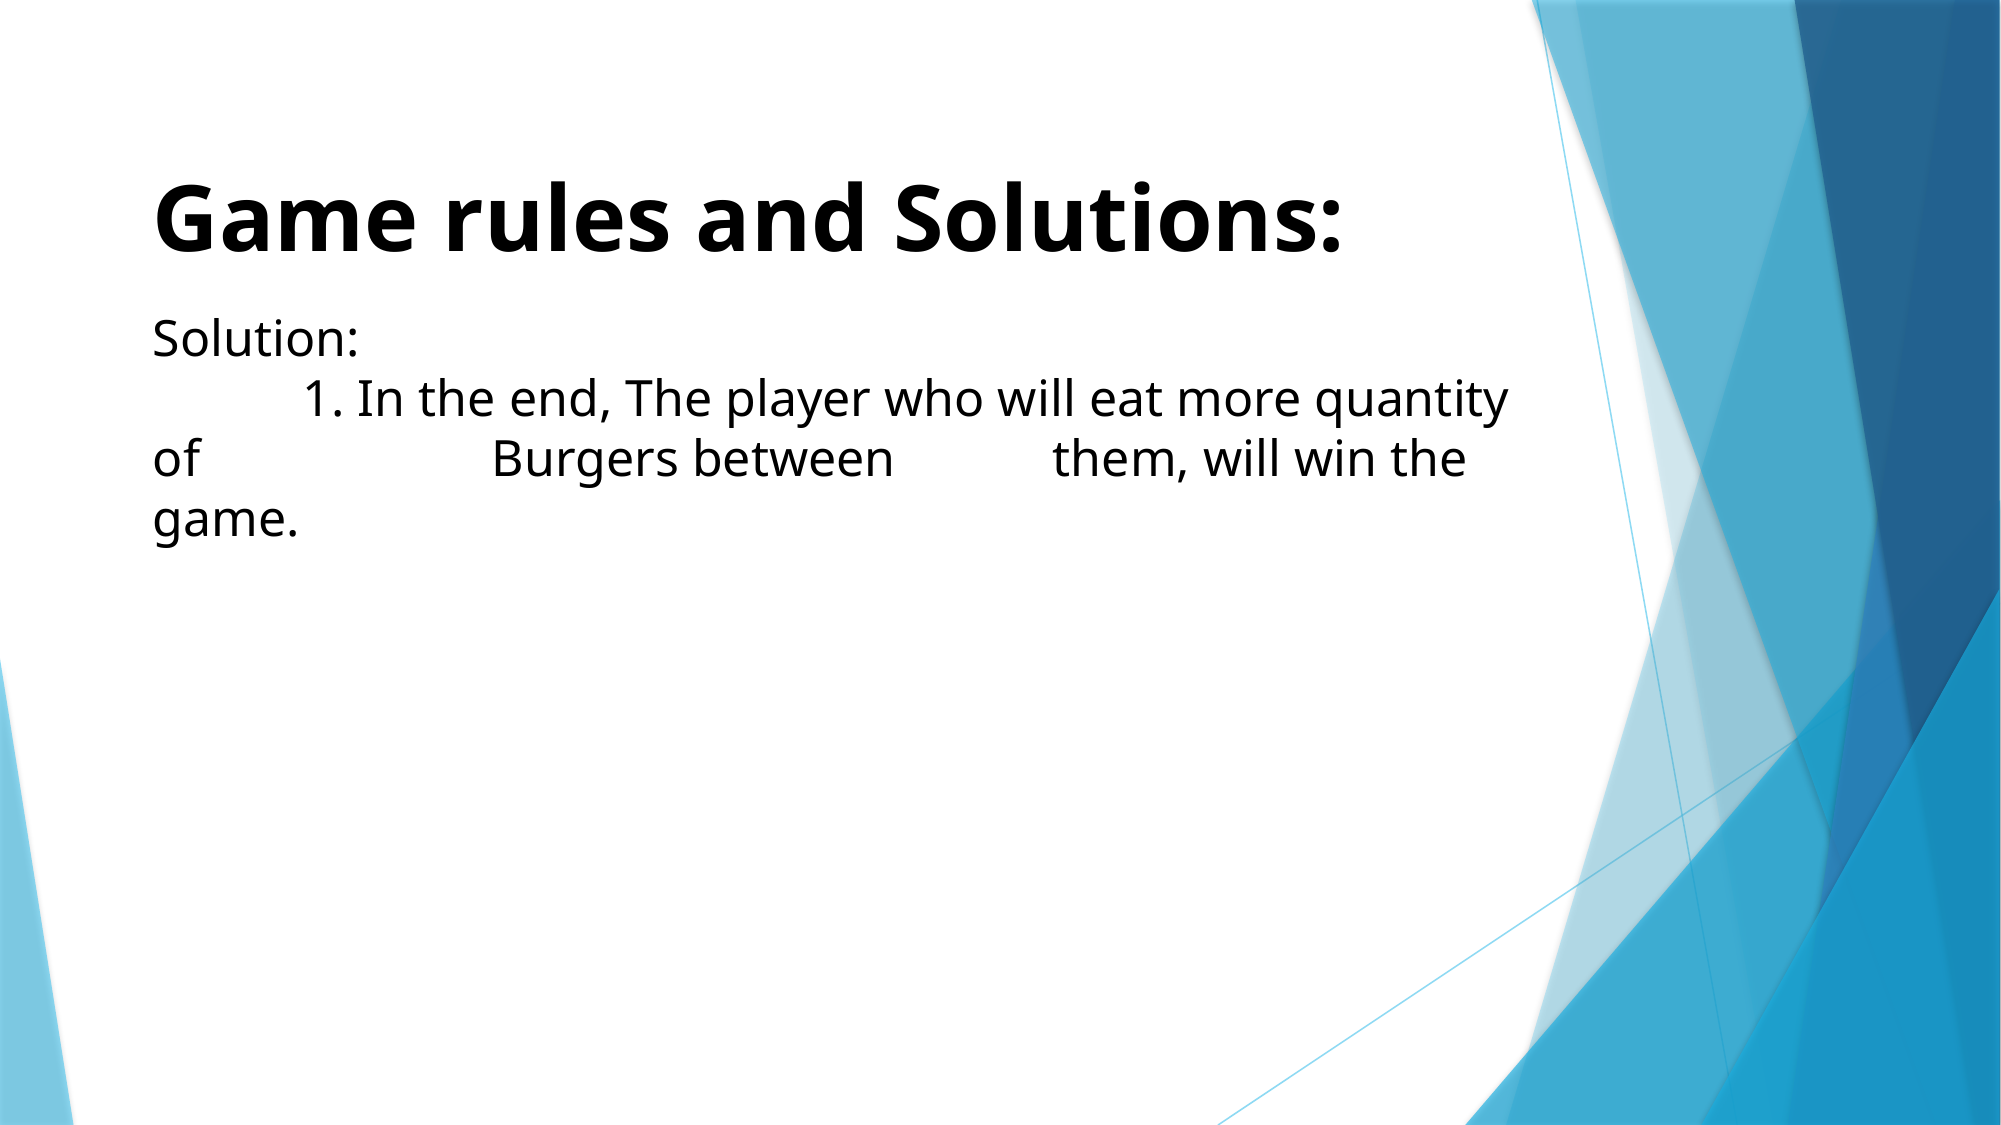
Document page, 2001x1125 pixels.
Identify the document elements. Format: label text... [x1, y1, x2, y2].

text_box Game rules and Solutions: [138, 152, 1418, 278]
text_box Solution: 1. In the end, The player who will eat more quantity of Burgers between them, will win the game. [138, 298, 1543, 554]
